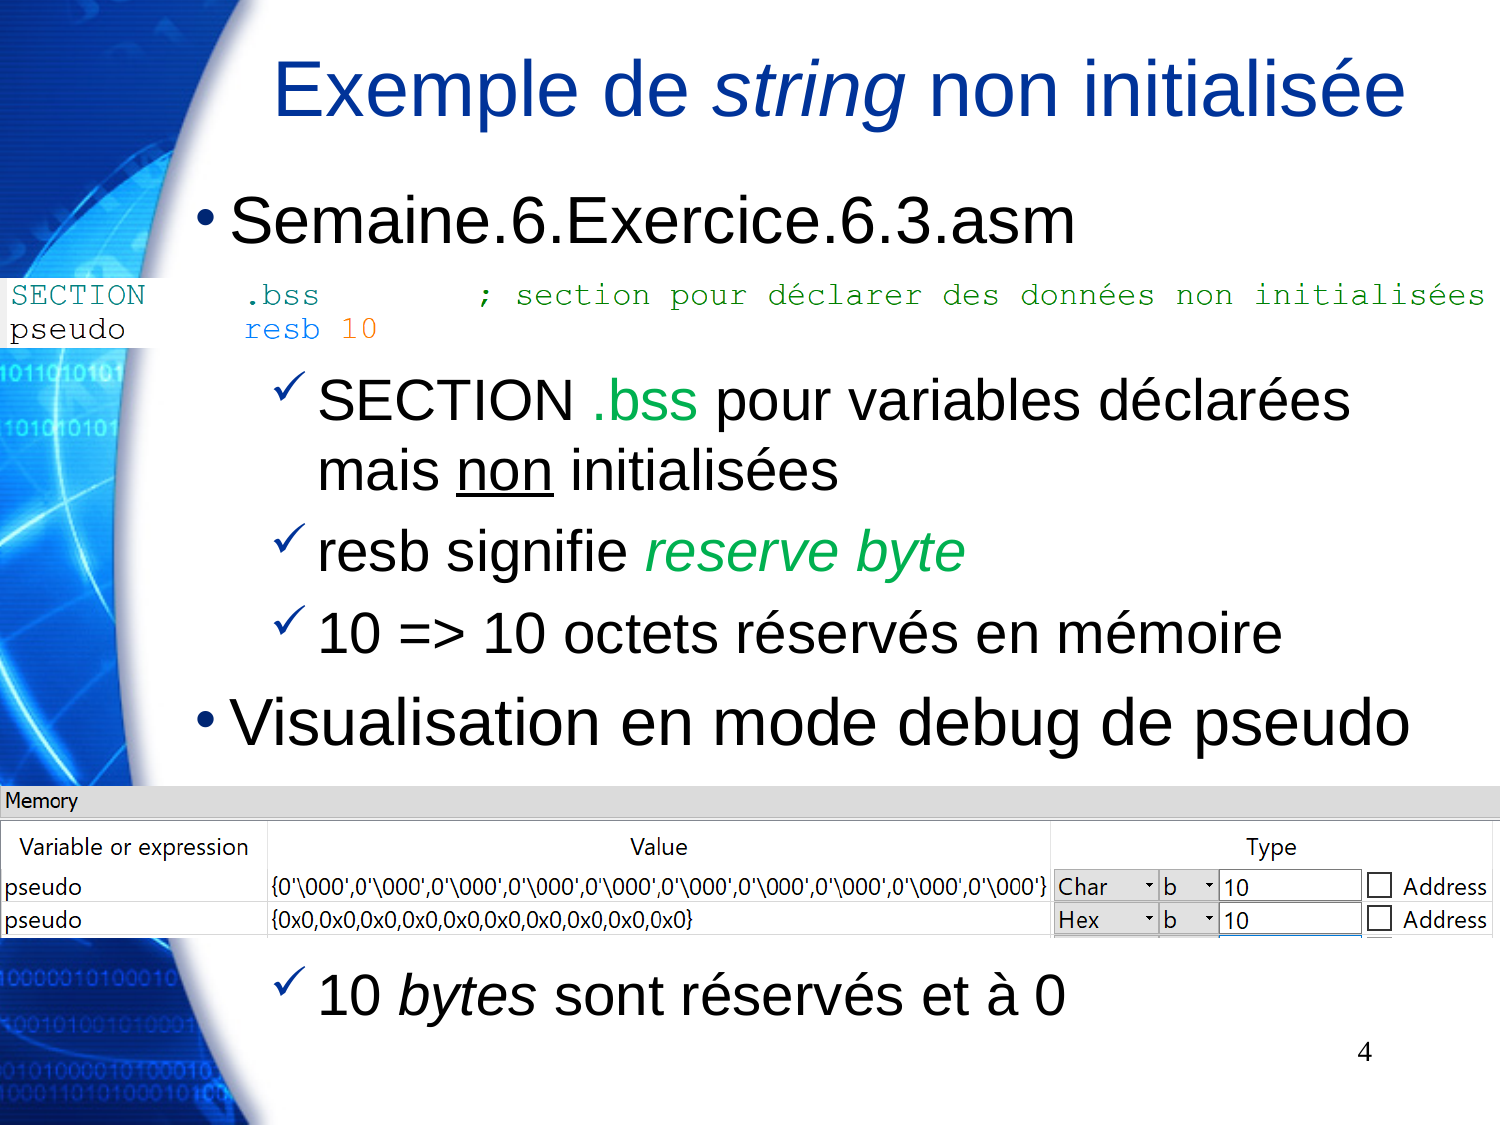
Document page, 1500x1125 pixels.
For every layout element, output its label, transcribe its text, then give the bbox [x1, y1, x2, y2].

list Semaine.6.Exercice.6.3.asm SECTION .bss pour variables déclarées mais non initialisées resb signifie reserve byte 10 => 10 octets réservés en mémoire Visualisation en mode debug de pseudo 10 bytes sont réservés et à 0 [179, 169, 1500, 278]
list Semaine.6.Exercice.6.3.asm SECTION .bss pour variables déclarées mais non initialisées resb signifie reserve byte 10 => 10 octets réservés en mémoire Visualisation en mode debug de pseudo 10 bytes sont réservés et à 0 [179, 354, 1500, 786]
title Exemple de string non initialisée [257, 11, 1500, 159]
picture [0, 0, 1500, 1125]
list Semaine.6.Exercice.6.3.asm SECTION .bss pour variables déclarées mais non initialisées resb signifie reserve byte 10 => 10 octets réservés en mémoire Visualisation en mode debug de pseudo 10 bytes sont réservés et à 0 [179, 944, 1500, 1101]
slide_number 4 [1074, 1024, 1388, 1101]
